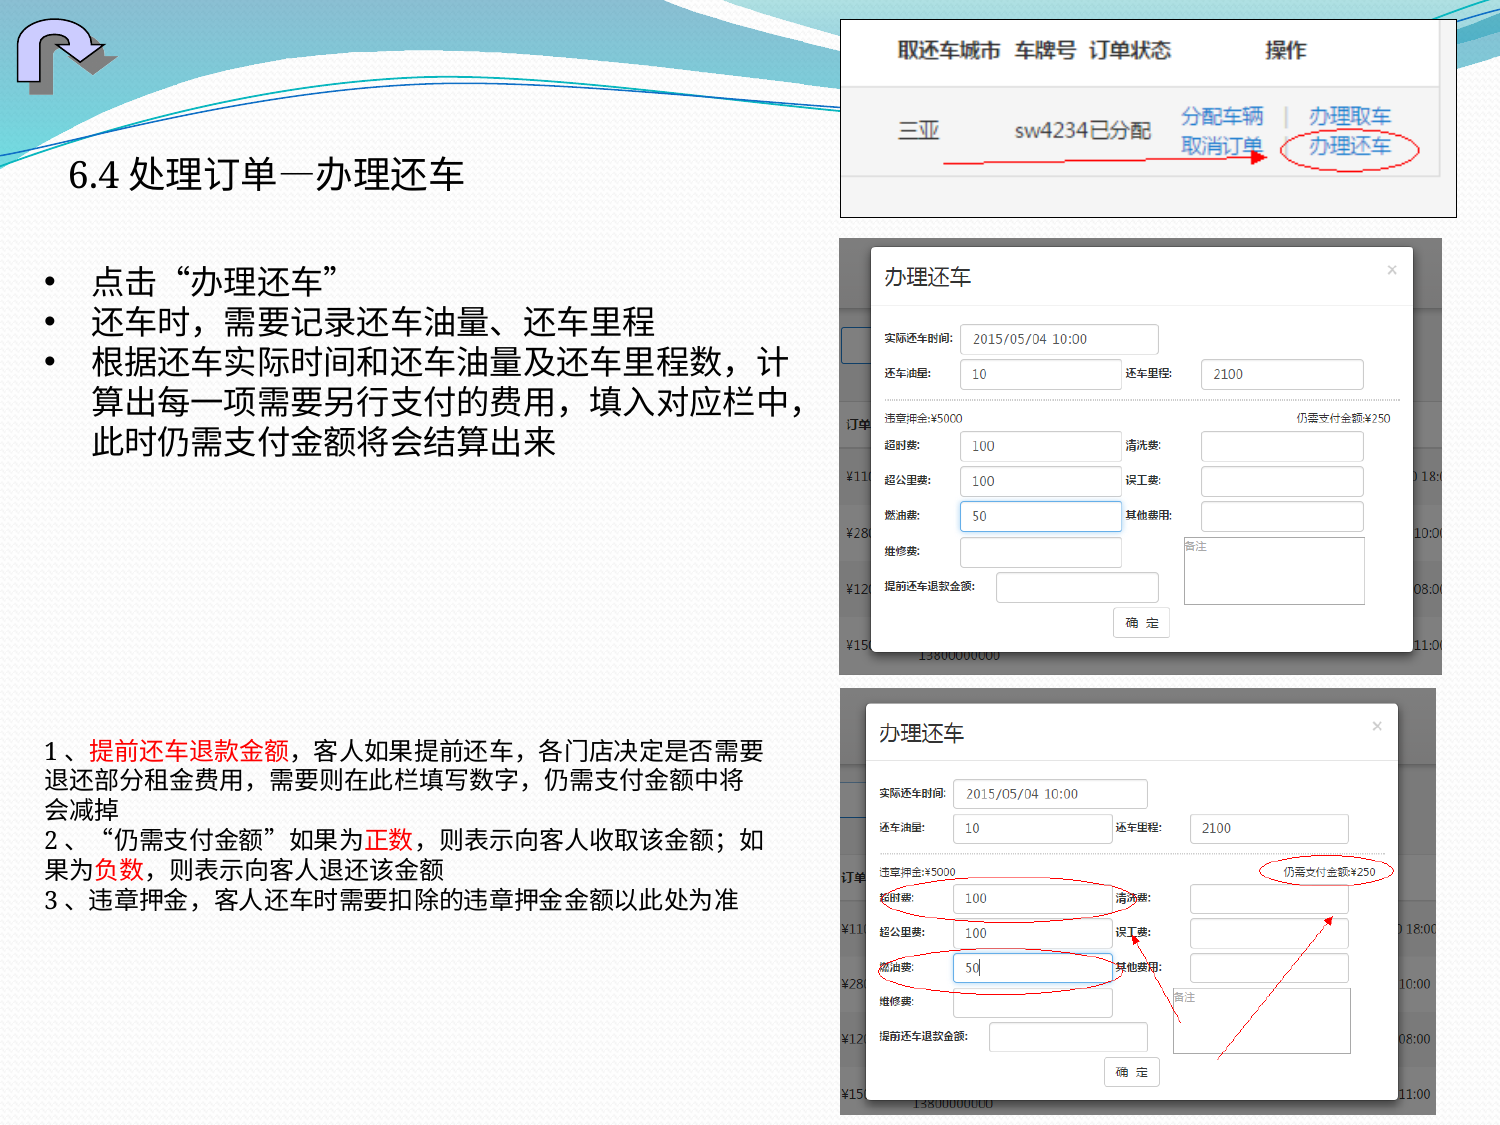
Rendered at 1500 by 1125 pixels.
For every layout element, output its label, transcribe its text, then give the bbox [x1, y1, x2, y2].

picture [839, 238, 1443, 676]
text_box 1、提前还车退款金额，客人如果提前还车，各门店决定是否需要退还部分租金费用，需要则在此栏填写数字，仍需支付金额中将会减掉 2、“仍需支付金额”如果为正数，则表示向客人收取该金额；如果为负数，则表示向客人退还该金额 3、违章押金，客人还车时需要扣除的违章押金金额以此处为准 [29, 727, 780, 923]
text_box 点击“办理还车” 还车时，需要记录还车油量、还车里程 根据还车实际时间和还车油量及还车里程数，计算出每一项需要另行支付的费用，填入对应栏中，此时仍需支付金额将会结算出来 [29, 253, 821, 469]
text_box 6.4处理订单—办理还车 [53, 143, 703, 204]
text_box [17, 19, 104, 82]
picture [840, 687, 1436, 1116]
picture [840, 18, 1457, 218]
